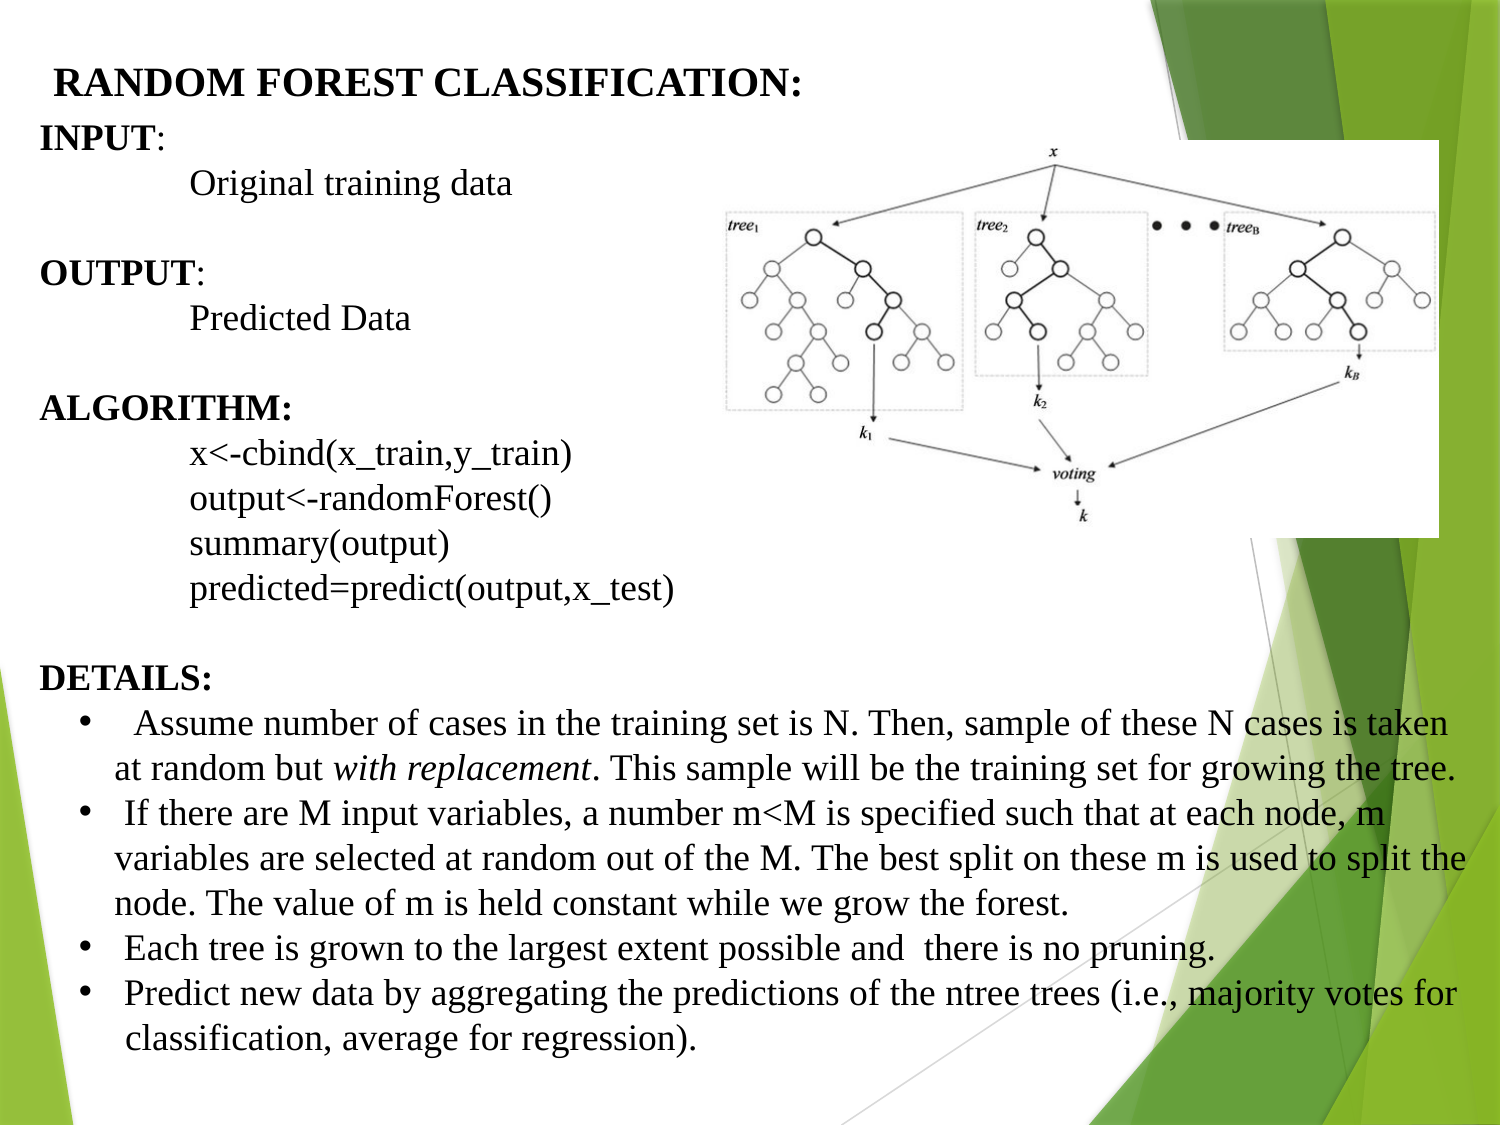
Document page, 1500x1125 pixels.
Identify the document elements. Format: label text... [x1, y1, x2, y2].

picture [714, 140, 1439, 538]
text_box INPUT: Original training data OUTPUT: Predicted Data ALGORITHM: x<-cbind(x_train,y_train) output<-randomForest() summary(output) predicted=predict(output,x_test) DETAILS: Assume number of cases in the training set is N. Then, sample of these N cases is taken at random but with replacement. This sample will be the training set for growing the tree. If there are M input variables, a number m<M is specified such that at each node, m variables are selected at random out of the M. The best split on these m is used to split the node. The value of m is held constant while we grow the forest. Each tree is grown to the largest extent possible and there is no pruning. Predict new data by aggregating the predictions of the ntree trees (i.e., majority votes for classification, average for regression). [24, 105, 1500, 1111]
text_box RANDOM FOREST CLASSIFICATION: [38, 46, 820, 112]
